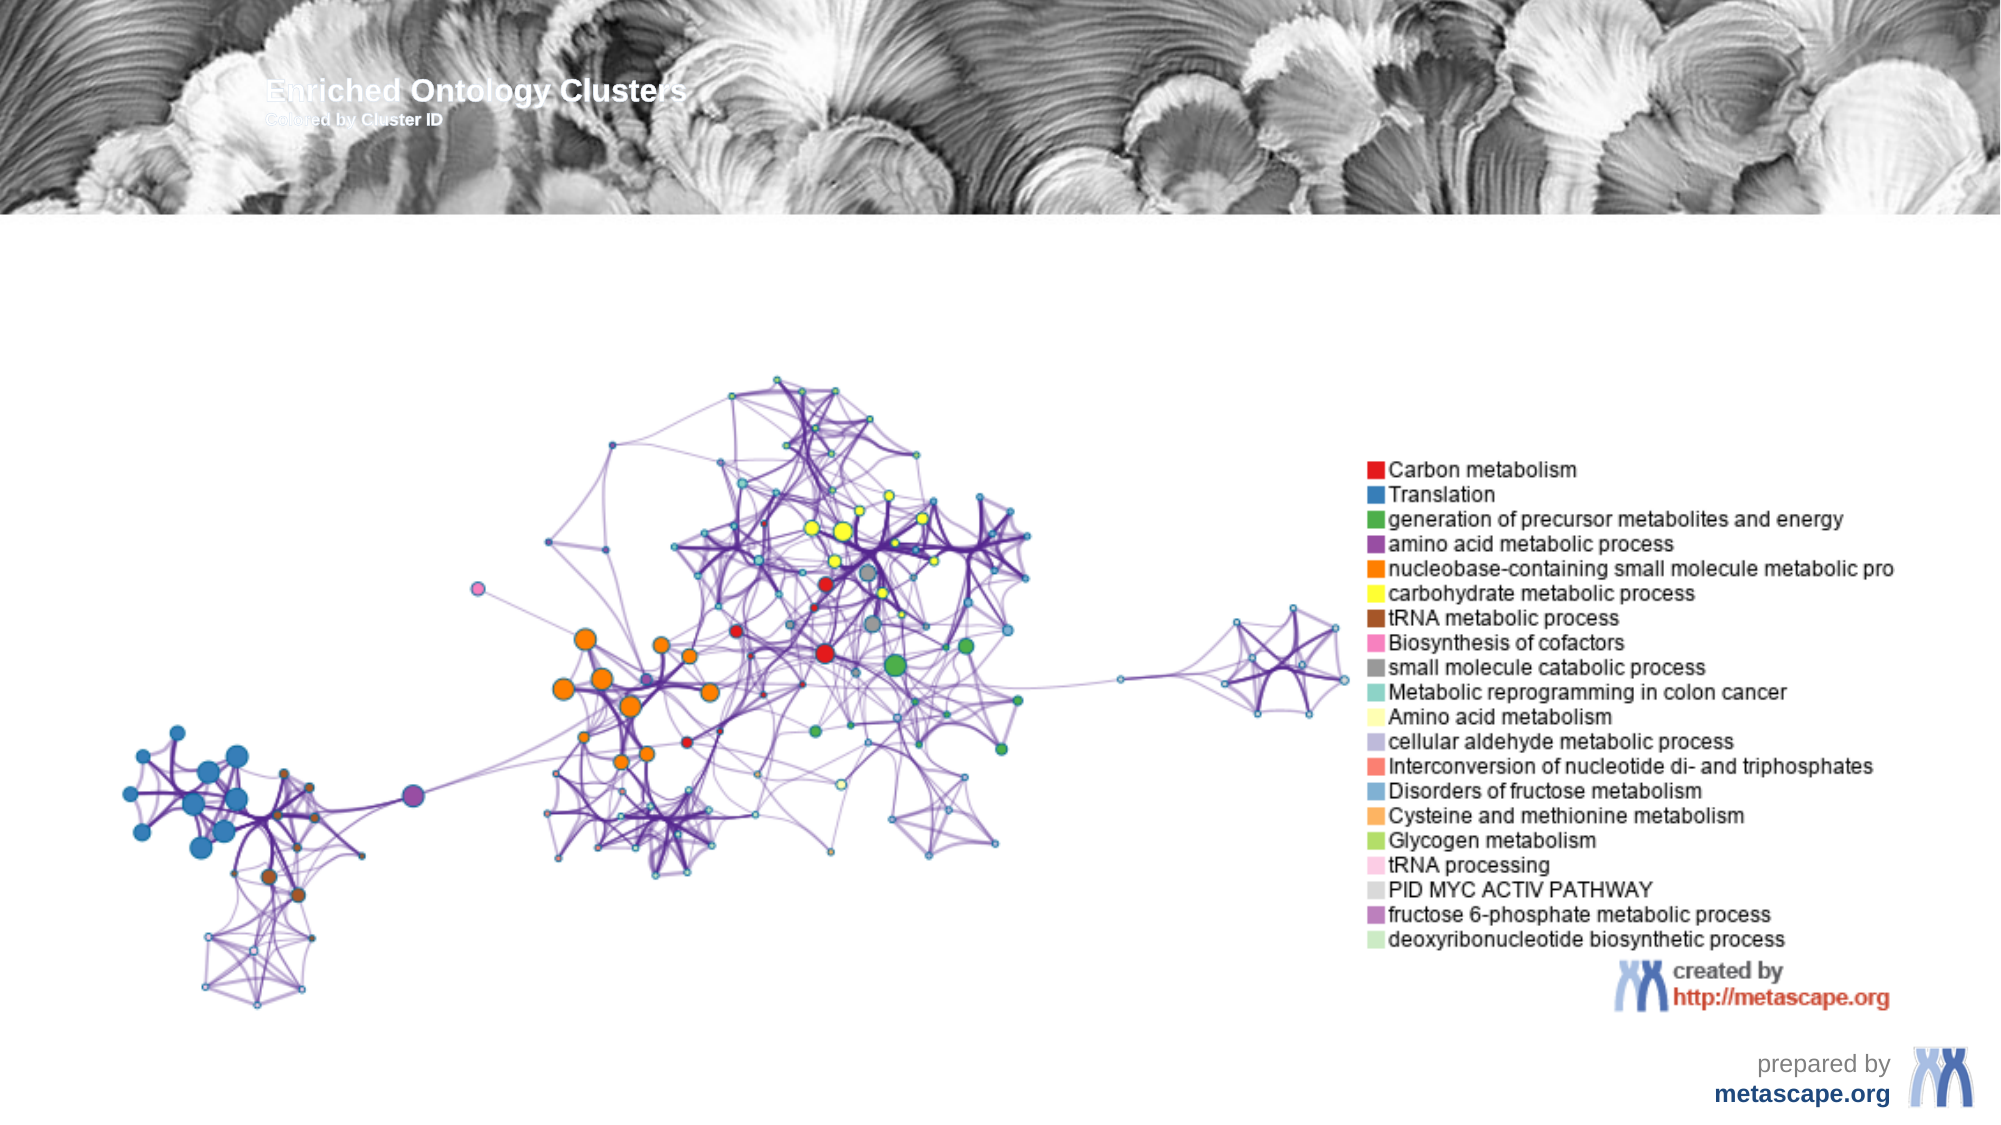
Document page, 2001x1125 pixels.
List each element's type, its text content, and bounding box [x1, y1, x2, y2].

picture [0, 0, 2001, 1125]
title Enriched Ontology Clusters Colored by Cluster ID [249, 61, 1600, 137]
